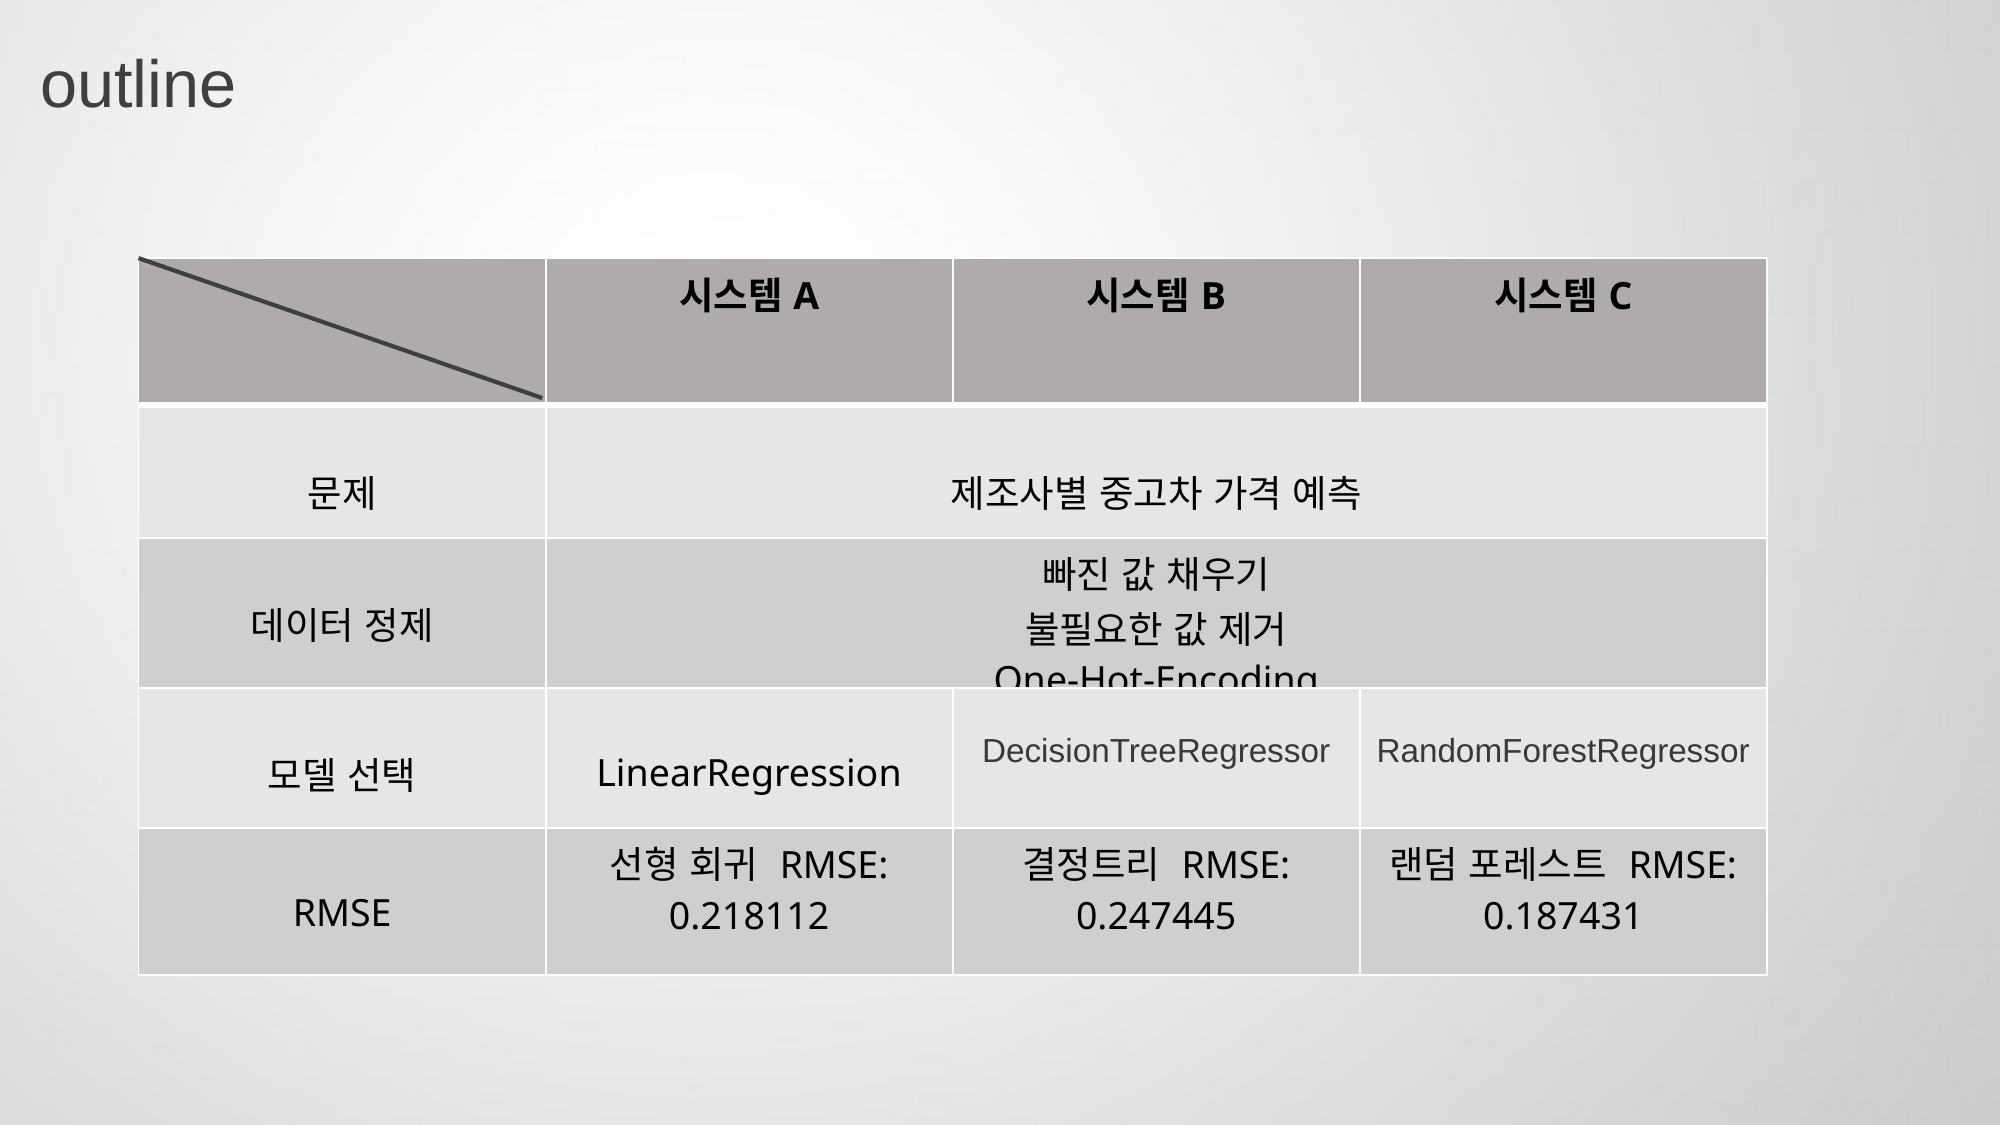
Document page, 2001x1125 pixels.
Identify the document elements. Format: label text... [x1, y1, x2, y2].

table_cell RandomForestRegressor [1361, 689, 1766, 827]
table_header 시스템A [547, 259, 952, 402]
table_header 시스템C [1361, 259, 1766, 402]
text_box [138, 258, 543, 399]
table_cell DecisionTreeRegressor [954, 689, 1359, 827]
text_box outline [25, 33, 252, 129]
table_header [139, 259, 545, 402]
picture [0, 0, 2000, 1125]
table_cell 데이터 정제 [139, 539, 545, 687]
table_cell RMSE [139, 829, 545, 974]
table_cell 결정트리 RMSE: 0.247445 [954, 829, 1359, 974]
table_cell 빠진 값 채우기 불필요한 값 제거 One-Hot-Encoding [547, 539, 1766, 687]
table_cell 문제 [139, 408, 545, 537]
table_cell 랜덤 포레스트 RMSE: 0.187431 [1361, 829, 1766, 974]
table_cell 제조사별 중고차 가격 예측 [547, 408, 1766, 537]
table_cell 선형 회귀 RMSE: 0.218112 [547, 829, 952, 974]
table_cell 모델 선택 [139, 689, 545, 827]
table_header 시스템B [954, 259, 1359, 402]
table_cell LinearRegression [547, 689, 952, 827]
